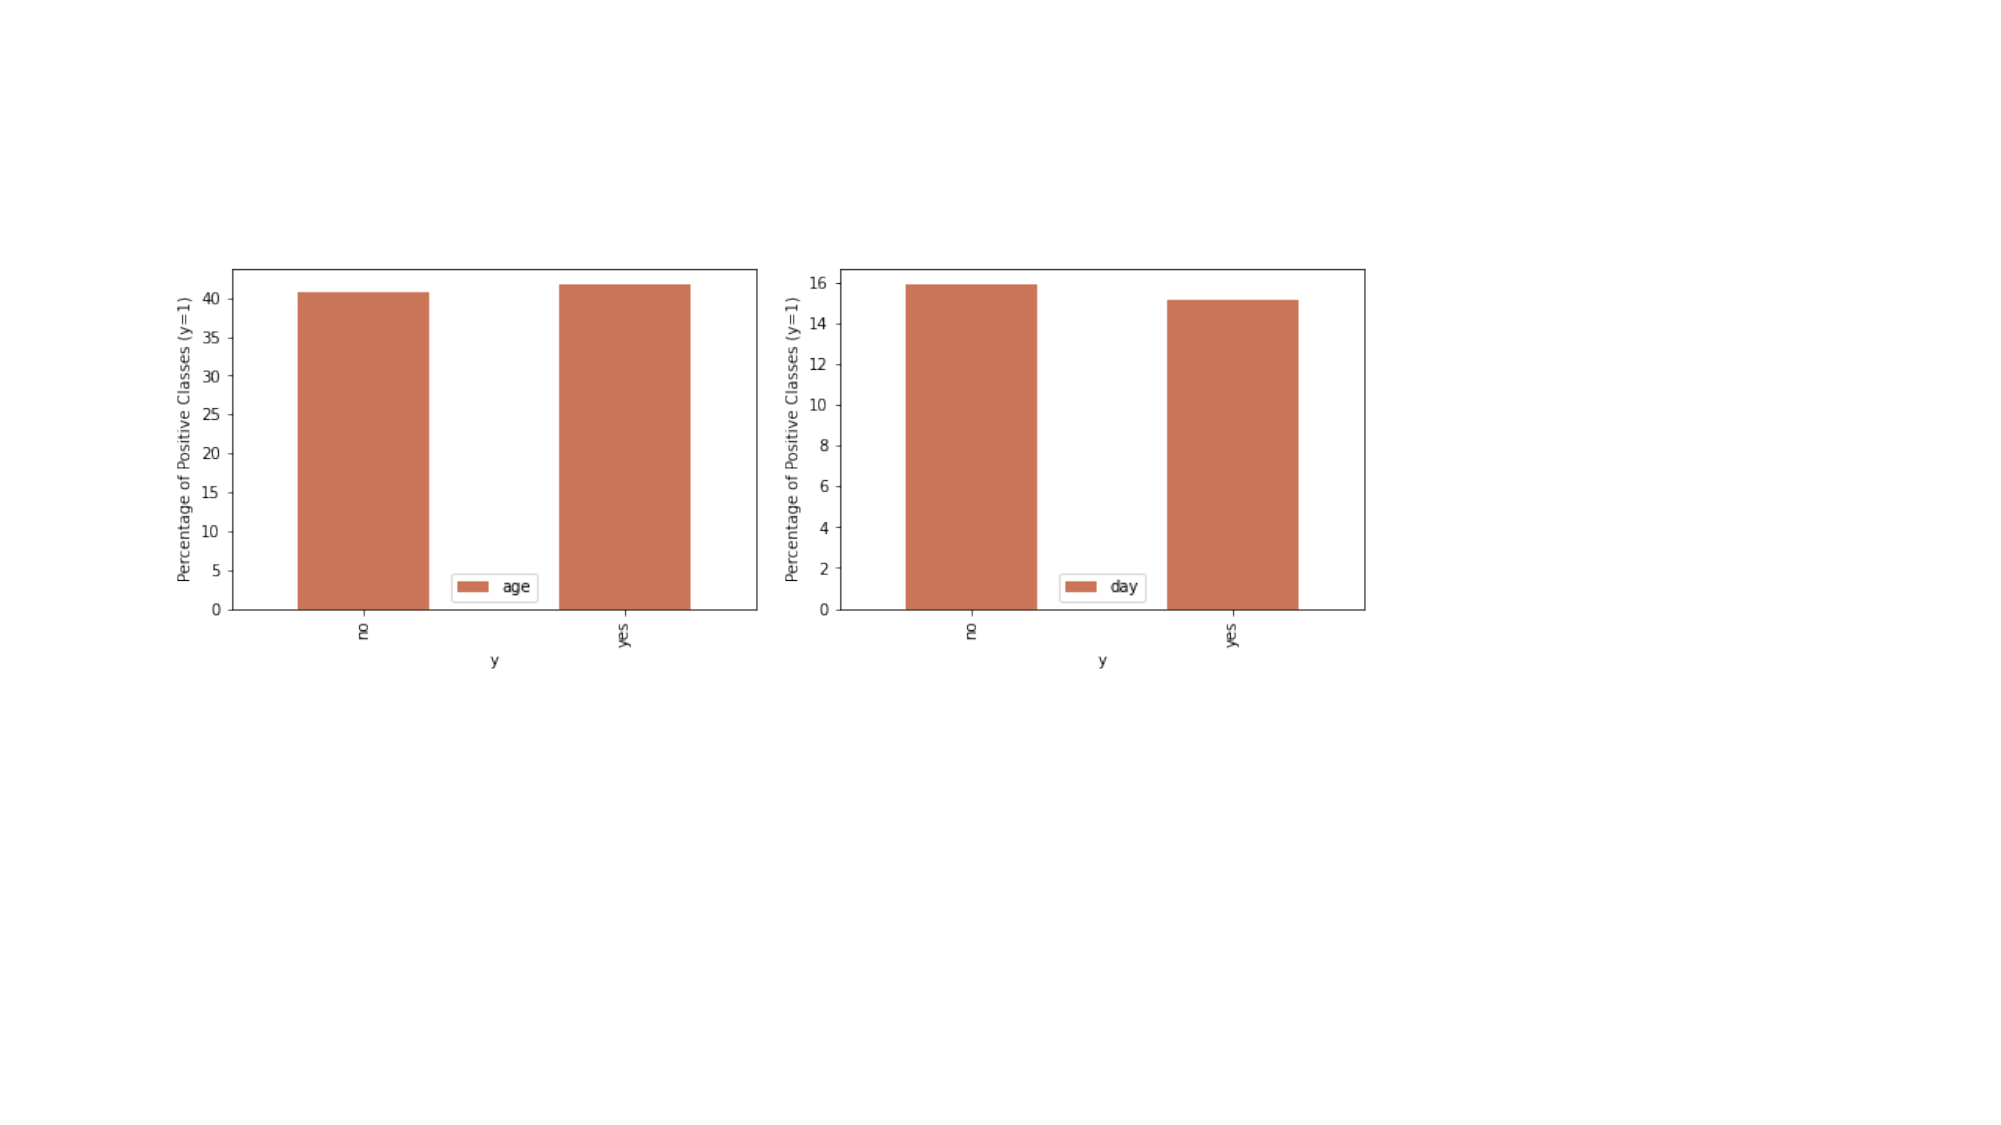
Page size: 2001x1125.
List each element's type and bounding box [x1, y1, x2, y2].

text_box [168, 258, 1374, 680]
